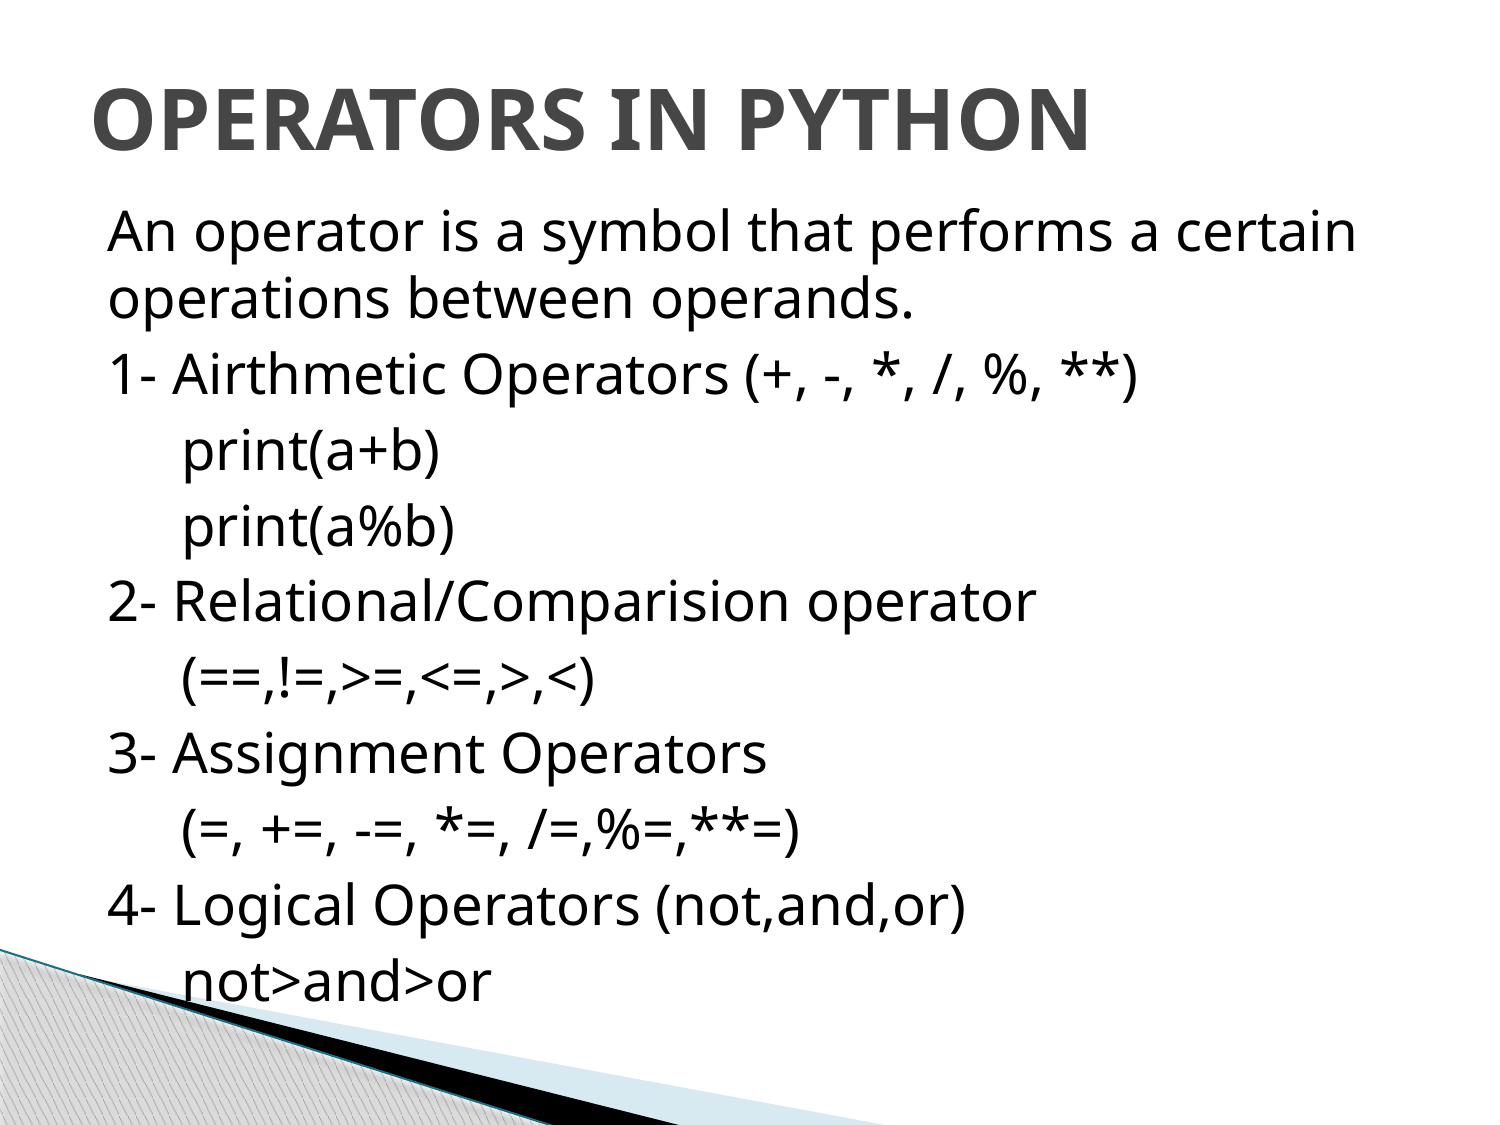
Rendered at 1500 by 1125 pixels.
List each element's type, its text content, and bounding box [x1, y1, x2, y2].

list An operator is a symbol that performs a certain operations between operands. 1- Airthmetic Operators (+, -, *, /, %, **) print(a+b) print(a%b) 2- Relational/Comparision operator (==,!=,>=,<=,>,<) 3- Assignment Operators (=, +=, -=, *=, /=,%=,**=) 4- Logical Operators (not,and,or) not>and>or [75, 188, 1425, 1088]
title OPERATORS IN PYTHON [75, 45, 1425, 188]
